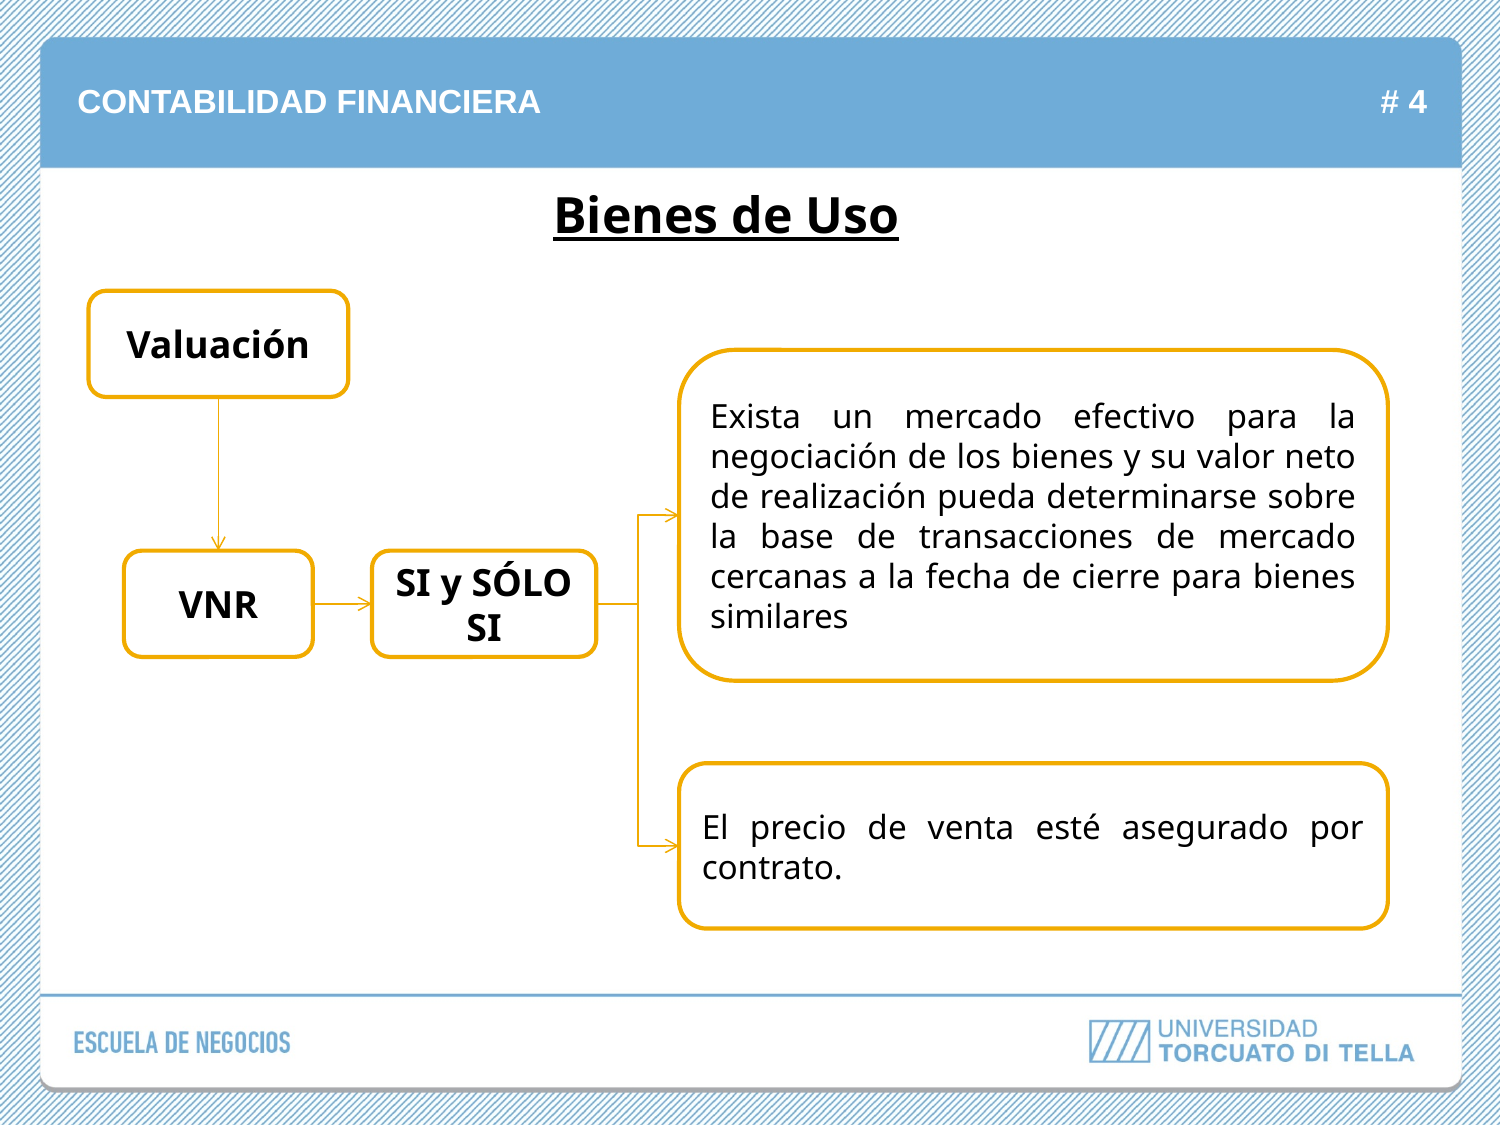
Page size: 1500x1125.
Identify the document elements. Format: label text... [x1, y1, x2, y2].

text_box El precio de venta esté asegurado por contrato. [676, 761, 1390, 931]
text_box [596, 603, 680, 847]
text_box Valuación [86, 288, 351, 400]
text_box Bienes de Uso [112, 175, 1341, 251]
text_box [596, 514, 680, 603]
text_box Exista un mercado efectivo para la negociación de los bienes y su valor neto de realización pueda determinarse sobre la base de transacciones de mercado cercanas a la fecha de cierre para bienes similares [677, 347, 1390, 683]
text_box VNR [121, 548, 315, 660]
text_box SI y SÓLO SI [369, 548, 591, 660]
picture [0, 0, 1500, 1125]
